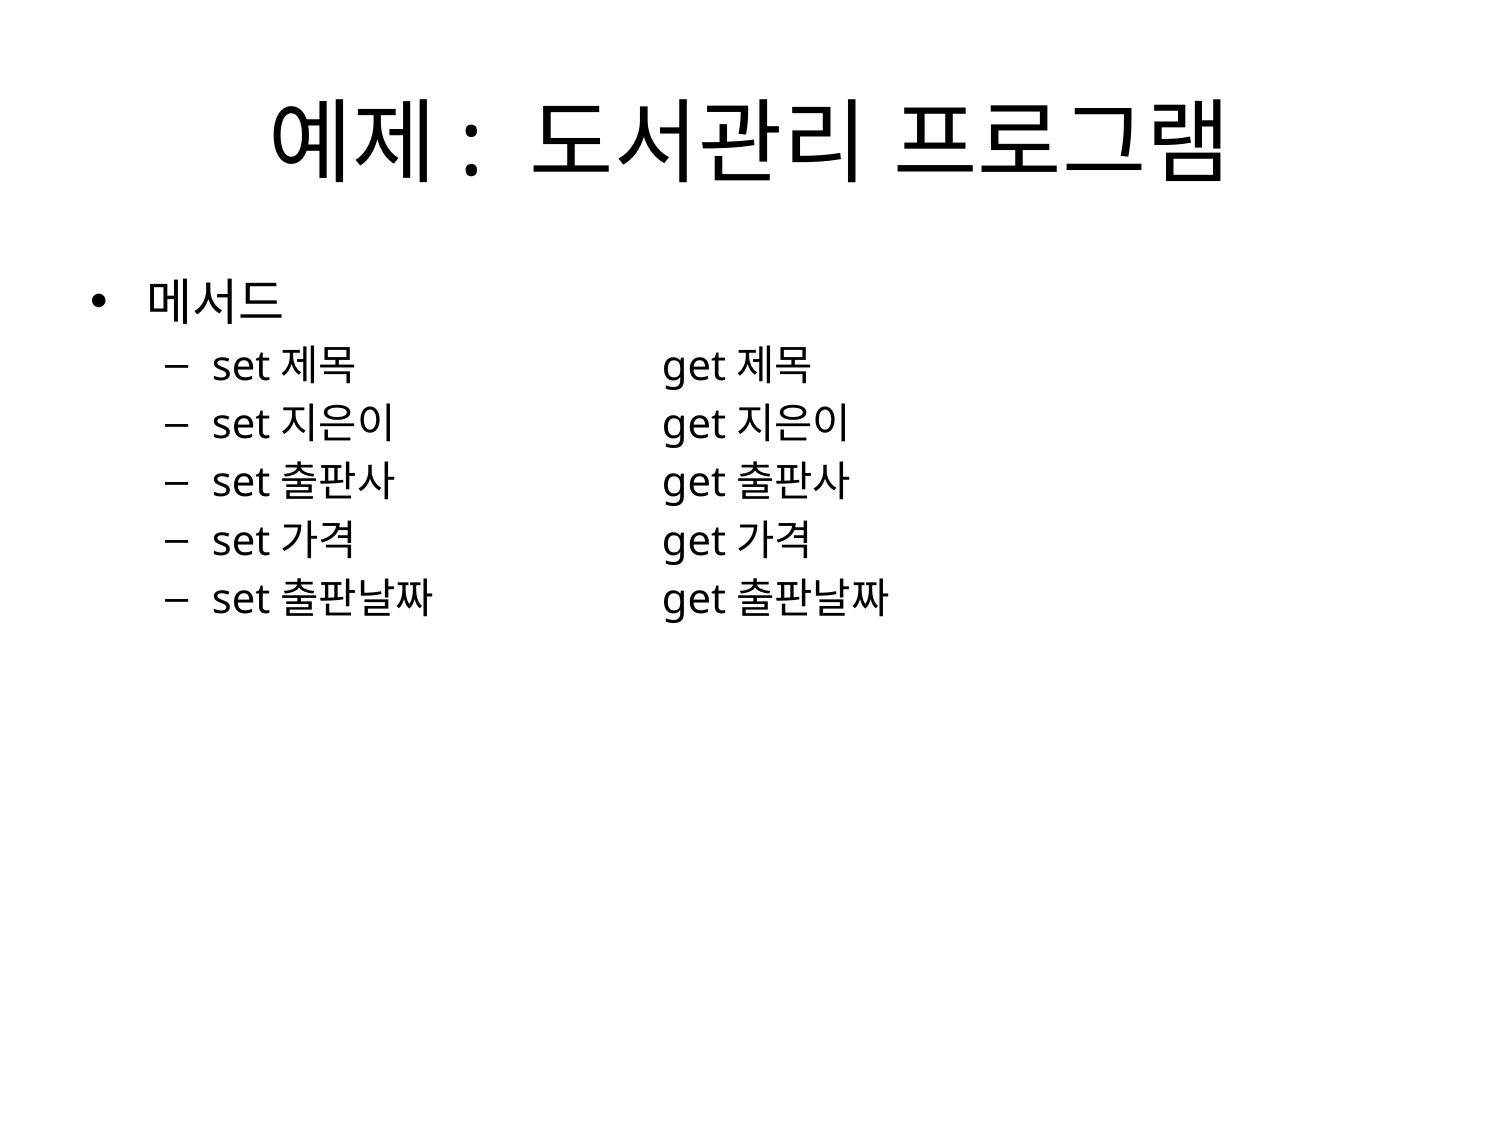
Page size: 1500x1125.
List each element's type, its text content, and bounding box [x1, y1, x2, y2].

title 예제: 도서관리 프로그램 [75, 45, 1425, 233]
list 메서드 set제목 get제목 set지은이 get지은이 set출판사 get출판사 set가격 get가격 set출판날짜 get출판날짜 [75, 262, 1425, 1005]
